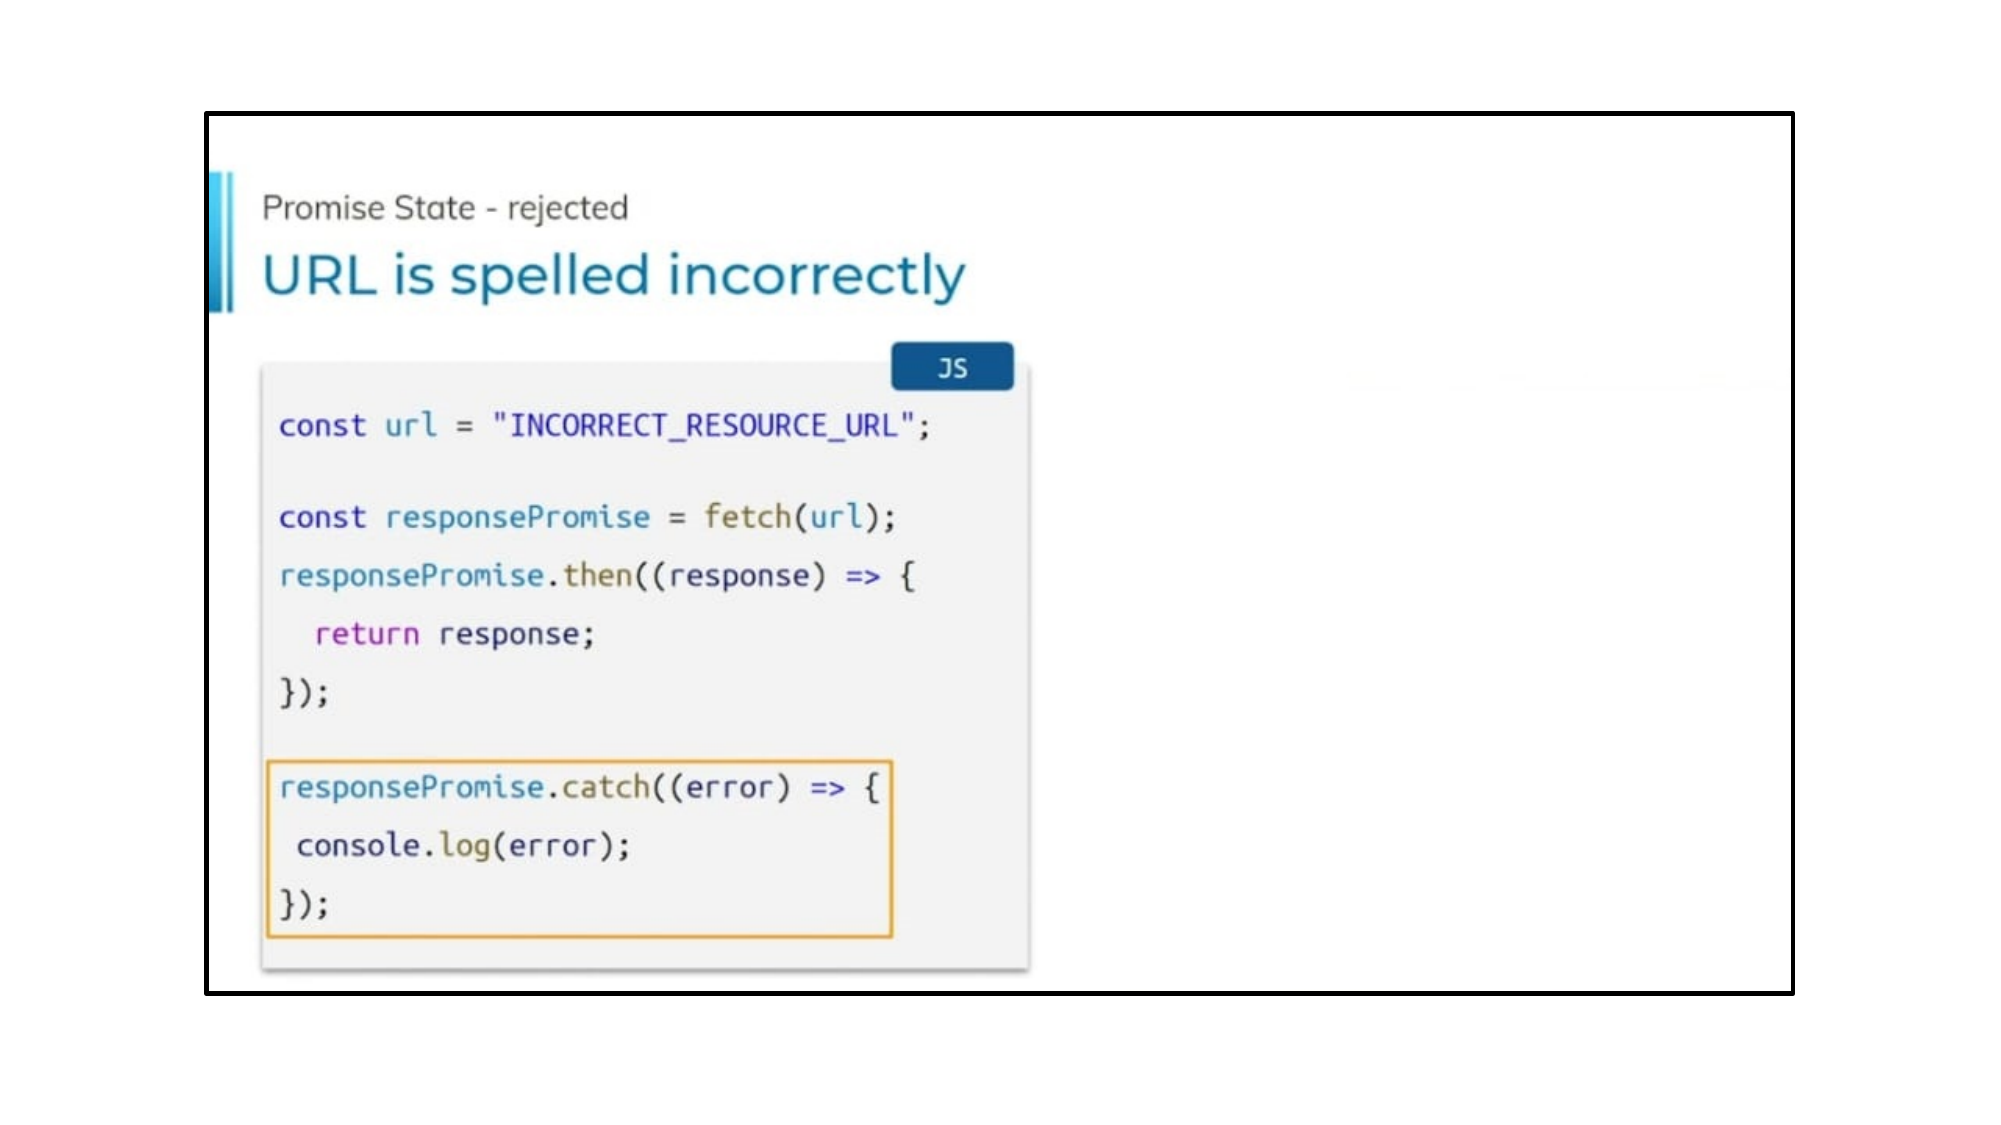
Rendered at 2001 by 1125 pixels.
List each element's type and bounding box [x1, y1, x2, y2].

picture [208, 115, 1791, 992]
